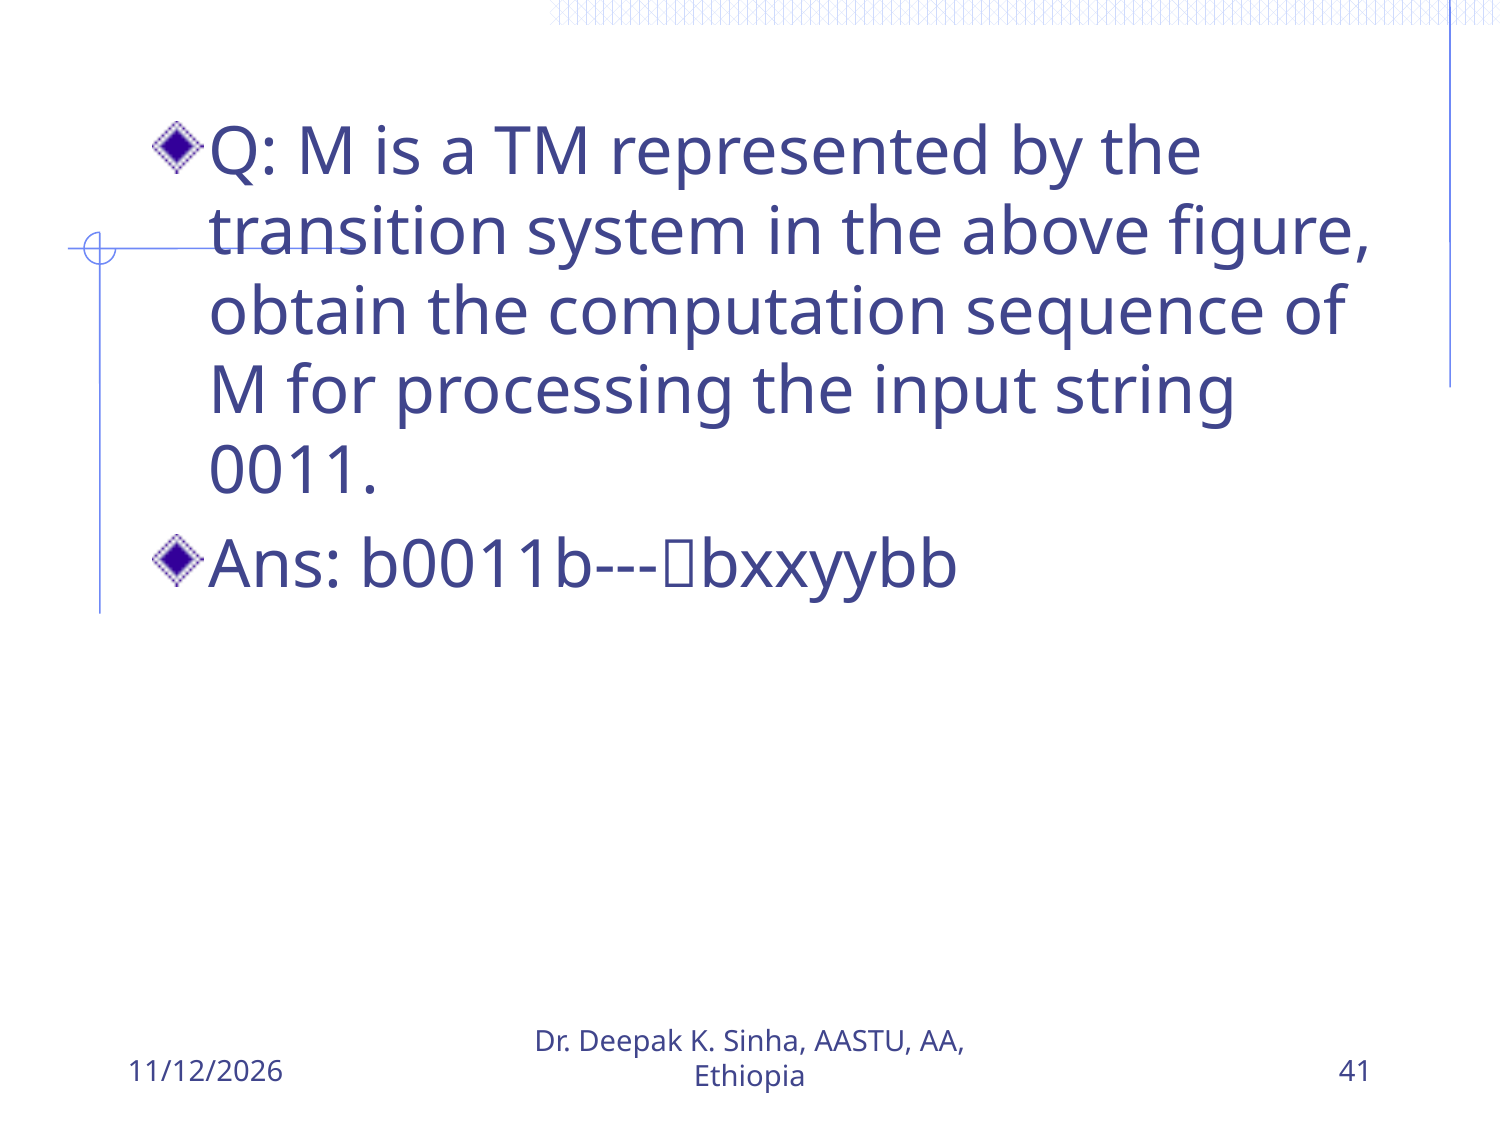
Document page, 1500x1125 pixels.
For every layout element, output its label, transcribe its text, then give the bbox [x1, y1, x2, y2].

list Q: M is a TM represented by the transition system in the above figure, obtain the computation sequence of M for processing the input string 0011. Ans: b0011b---bxxyybb [137, 99, 1413, 988]
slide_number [112, 1025, 425, 1100]
picture [152, 121, 204, 174]
slide_number 41 [1074, 1025, 1388, 1100]
picture [152, 534, 204, 587]
footer Dr. Deepak K. Sinha, AASTU, AA, Ethiopia [512, 1025, 988, 1100]
